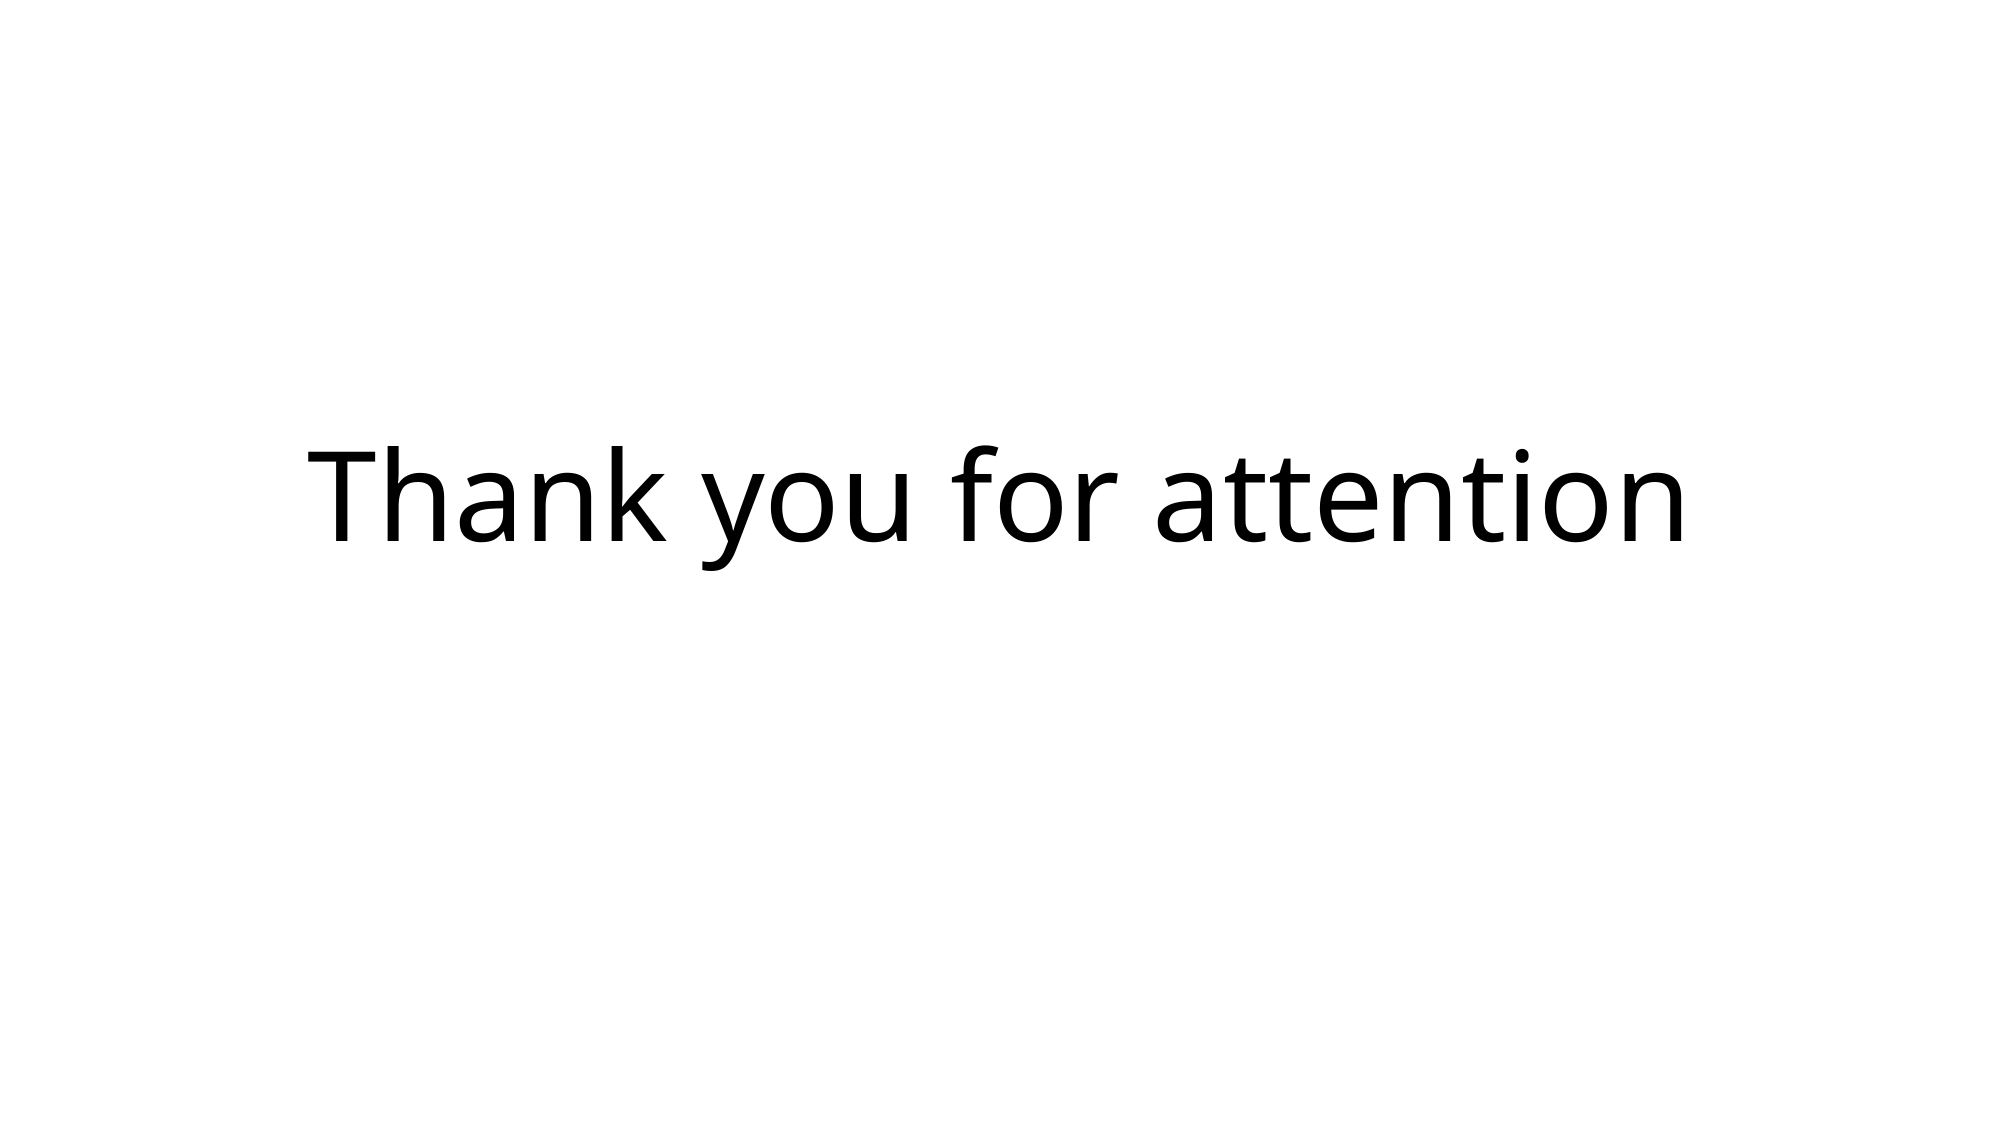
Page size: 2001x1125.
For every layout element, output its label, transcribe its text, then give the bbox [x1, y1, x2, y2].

title Thank you for attention [249, 184, 1750, 576]
